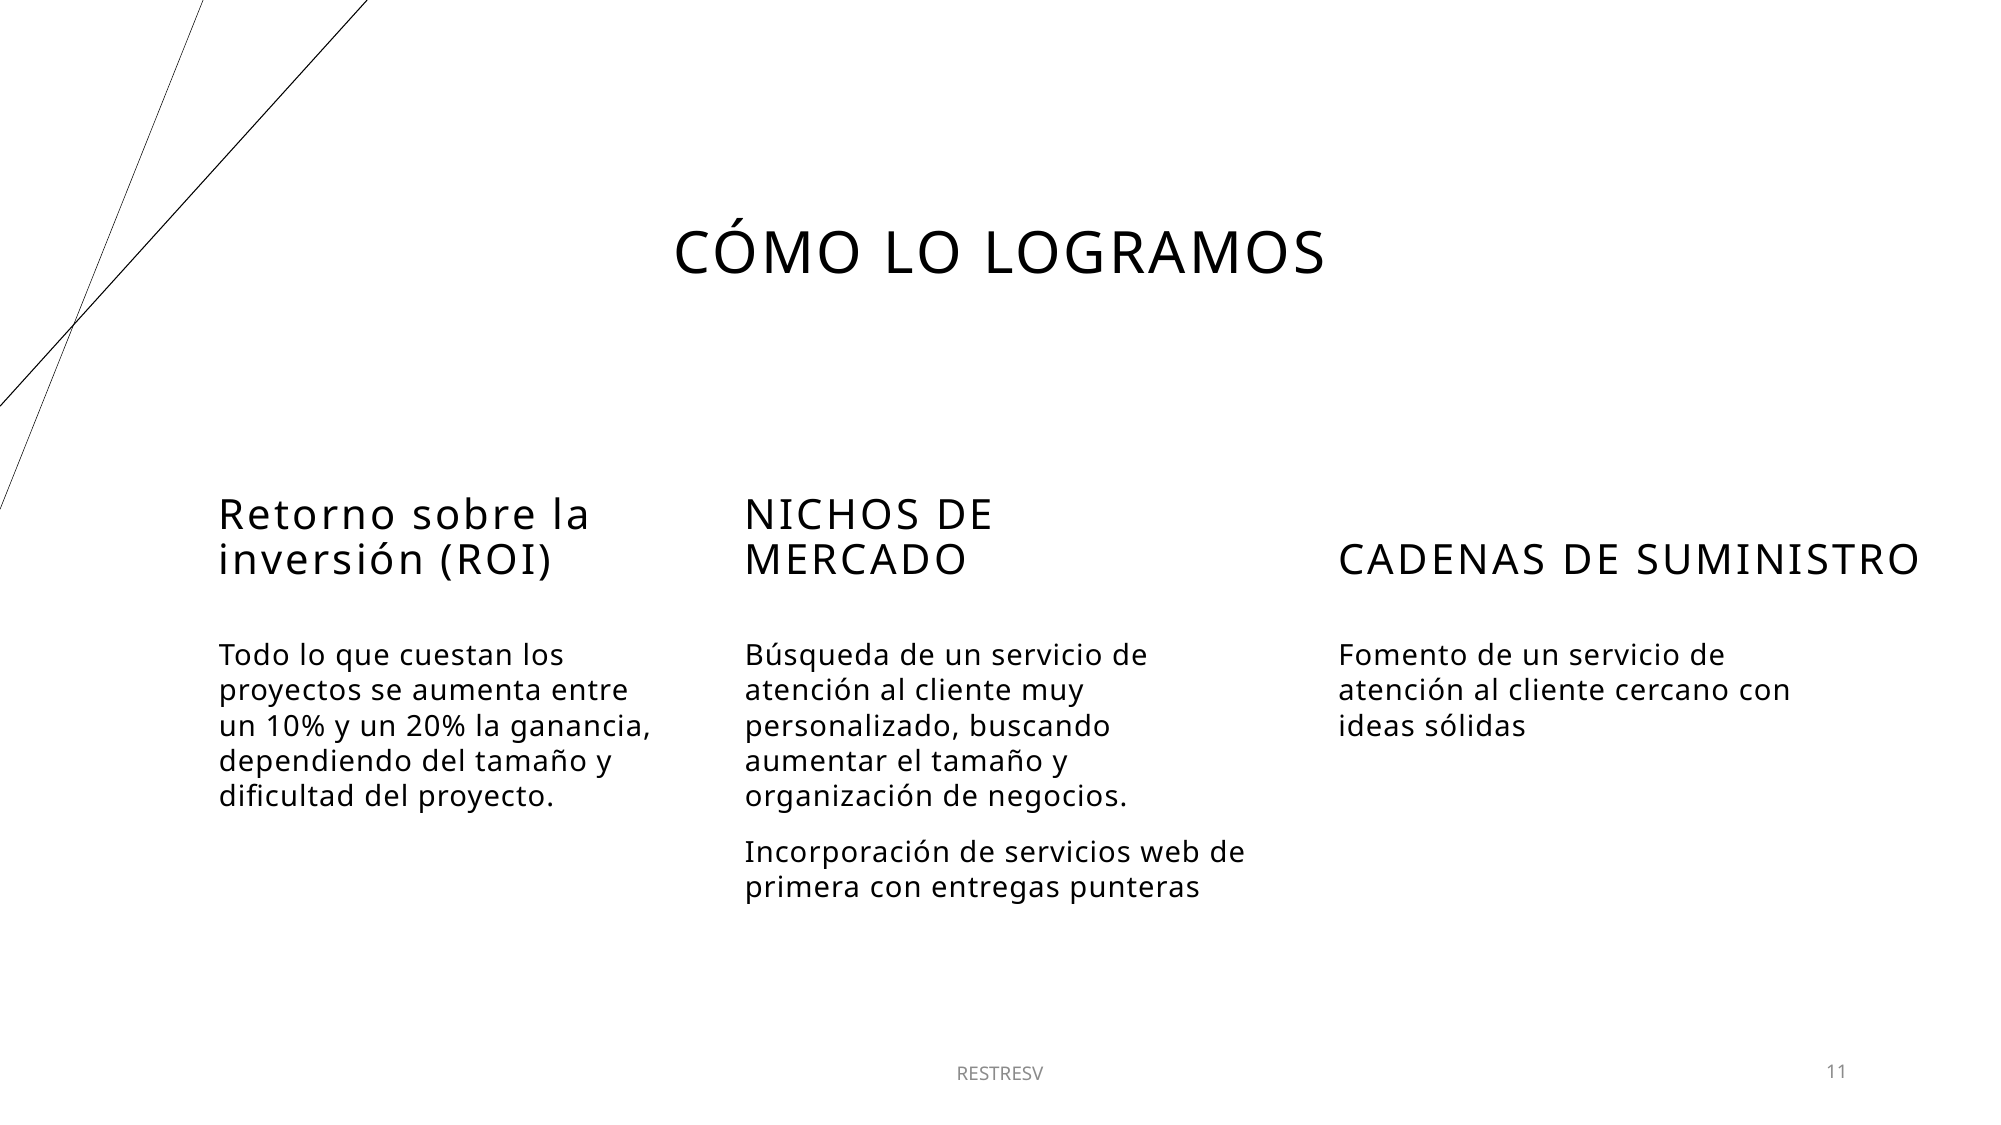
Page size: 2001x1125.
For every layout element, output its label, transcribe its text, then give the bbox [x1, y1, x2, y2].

list NICHOS DE MERCADO [729, 455, 1248, 591]
list Retorno sobre la inversión (ROI) [203, 455, 677, 591]
title CÓMO LO LOGRAMOS [309, 146, 1691, 364]
list Todo lo que cuestan los proyectos se aumenta entre un 10% y un 20% la ganancia, dependiendo del tamaño y dificultad del proyecto. [203, 629, 688, 957]
footer RESTRESV [662, 1042, 1338, 1103]
list Fomento de un servicio de atención al cliente cercano con ideas sólidas [1323, 629, 1849, 957]
list Búsqueda de un servicio de atención al cliente muy personalizado, buscando aumentar el tamaño y organización de negocios. Incorporación de servicios web de primera con entregas punteras​​ [729, 629, 1272, 957]
list CADENAS DE SUMINISTRO [1323, 455, 1941, 591]
slide_number 11 [1412, 1042, 1863, 1103]
